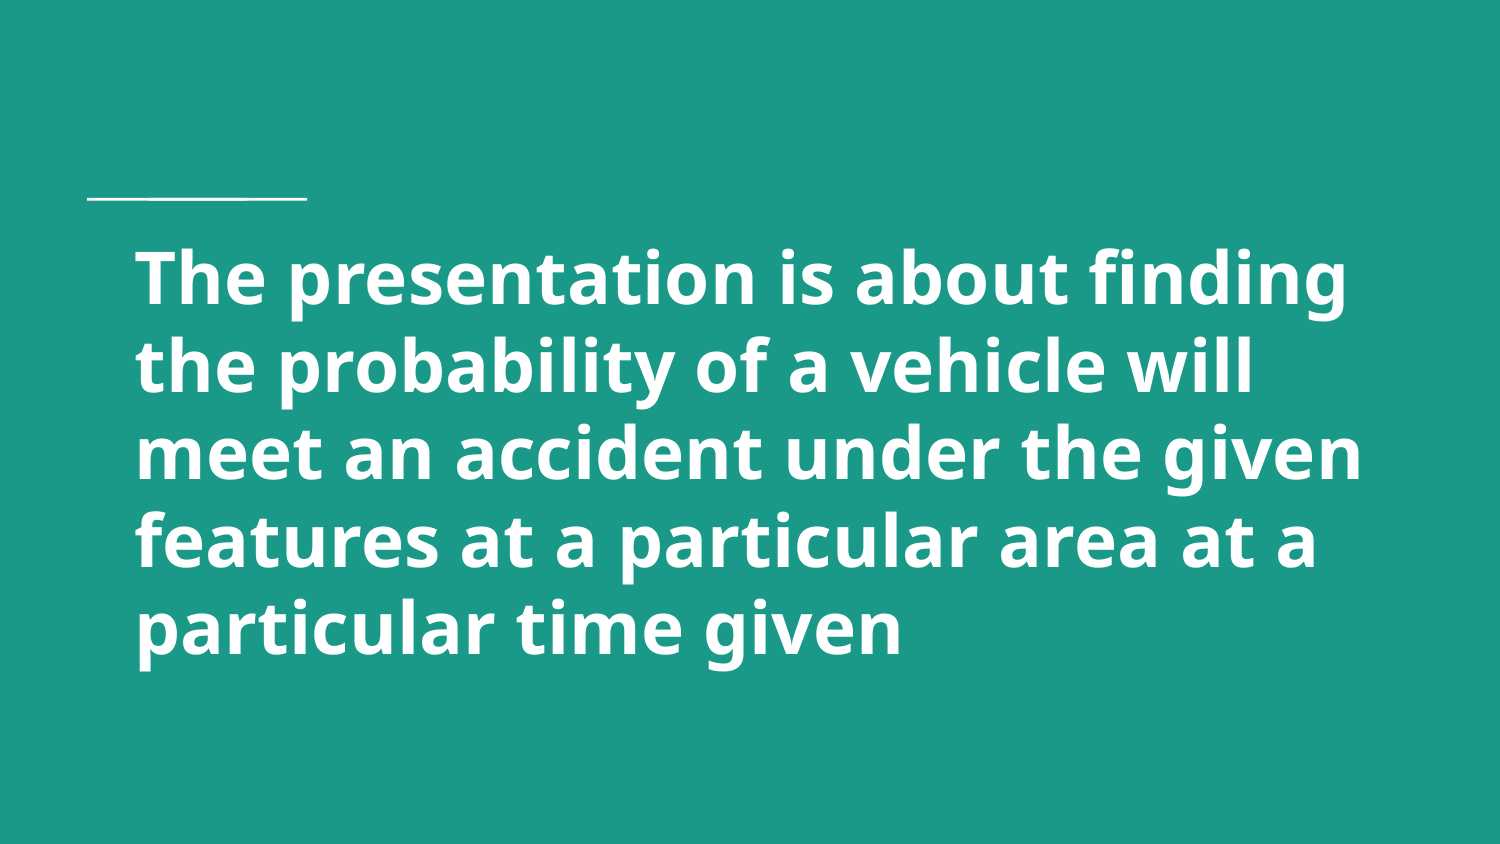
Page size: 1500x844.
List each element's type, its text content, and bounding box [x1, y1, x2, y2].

title The presentation is about finding the probability of a vehicle will meet an accident under the given features at a particular area at a particular time given [119, 216, 1381, 466]
